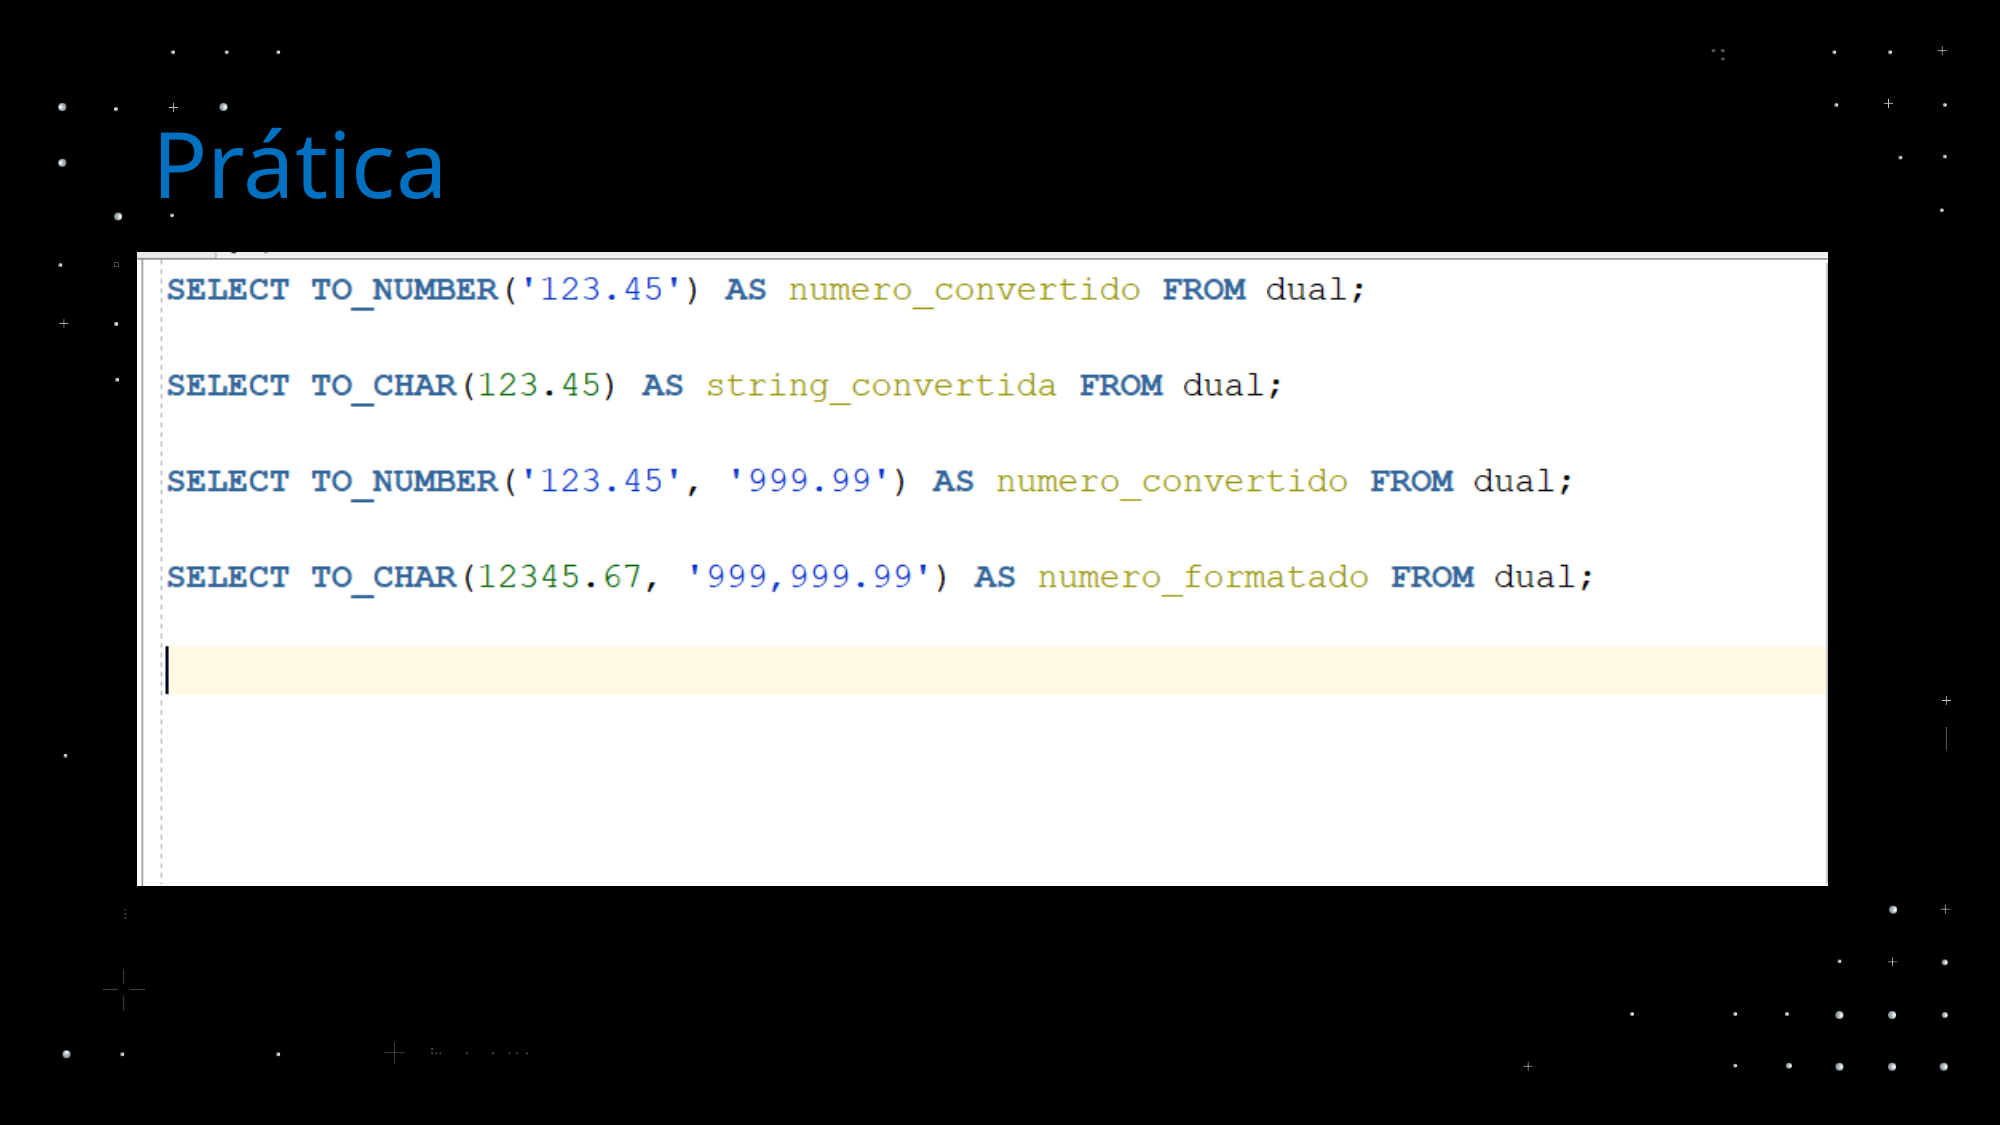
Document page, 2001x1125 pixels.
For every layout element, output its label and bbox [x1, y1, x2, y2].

picture [48, 45, 1952, 1076]
